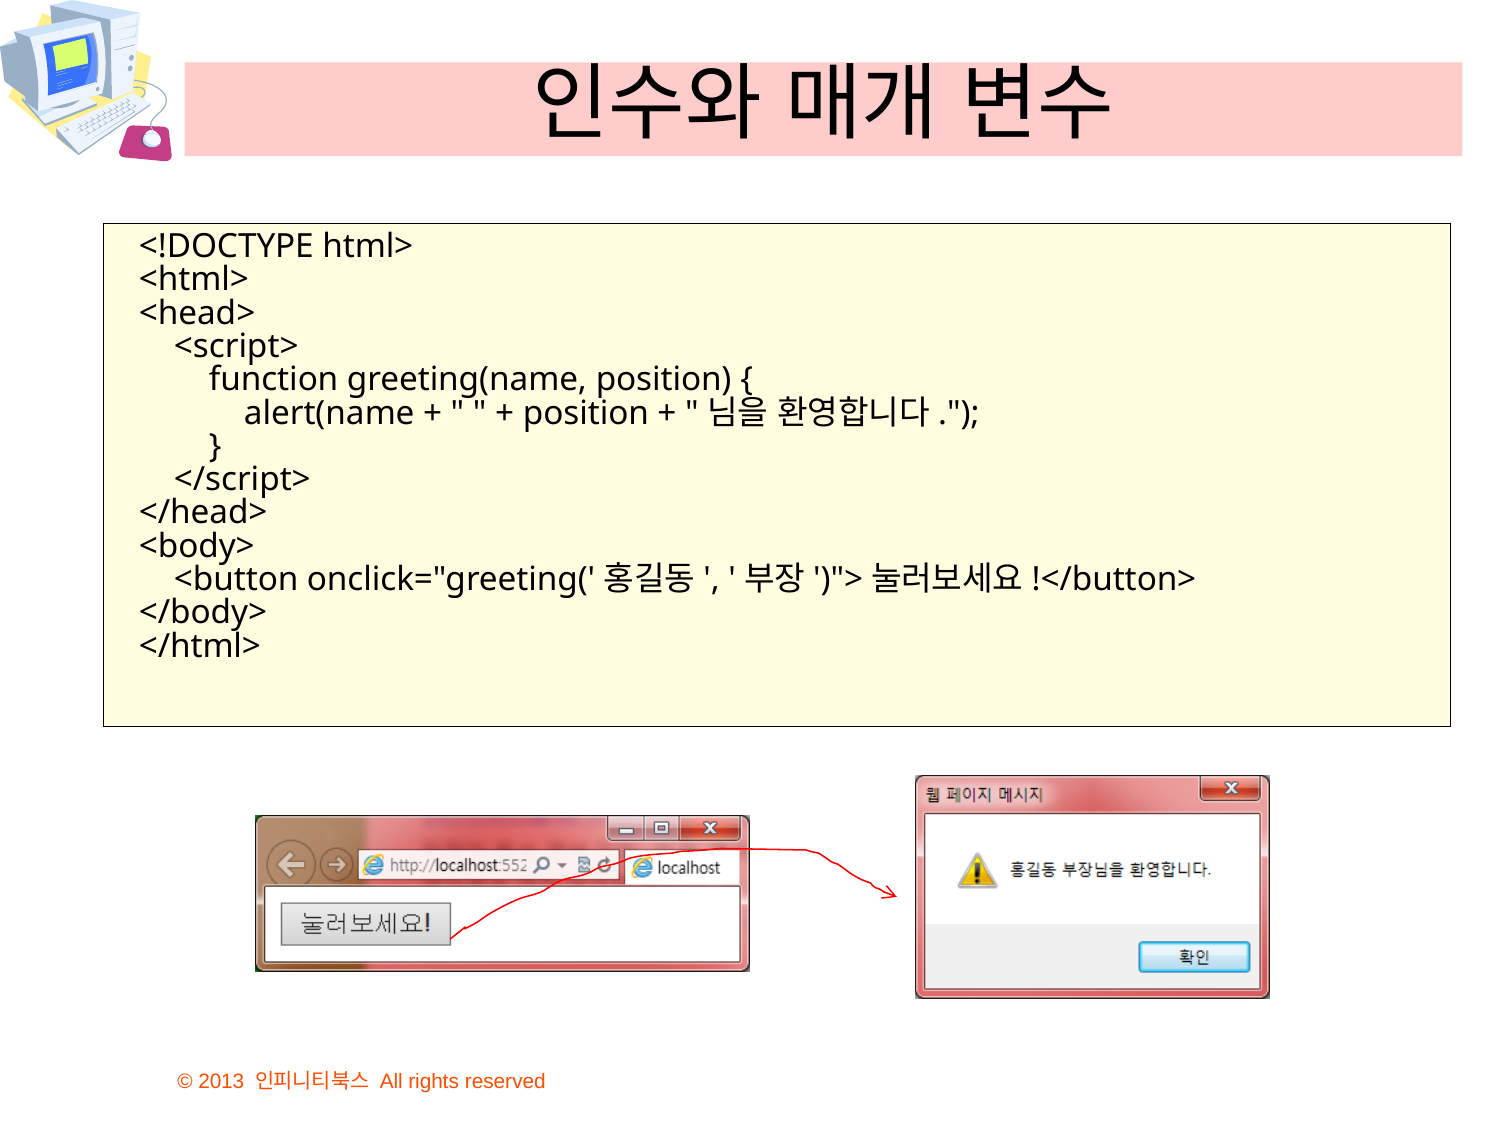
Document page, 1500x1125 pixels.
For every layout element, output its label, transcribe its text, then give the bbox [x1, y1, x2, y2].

text_box <!DOCTYPE html> <html> <head> <script> function greeting(name, position) { alert(name + " " + position + "님을 환영합니다."); } </script> </head> <body> <button onclick="greeting('홍길동', '부장')">눌러보세요!</button> </body> </html> [103, 223, 1451, 727]
title 인수와 매개 변수 [184, 62, 1463, 157]
text_box [754, 848, 897, 911]
picture [255, 815, 751, 972]
picture [915, 775, 1270, 999]
